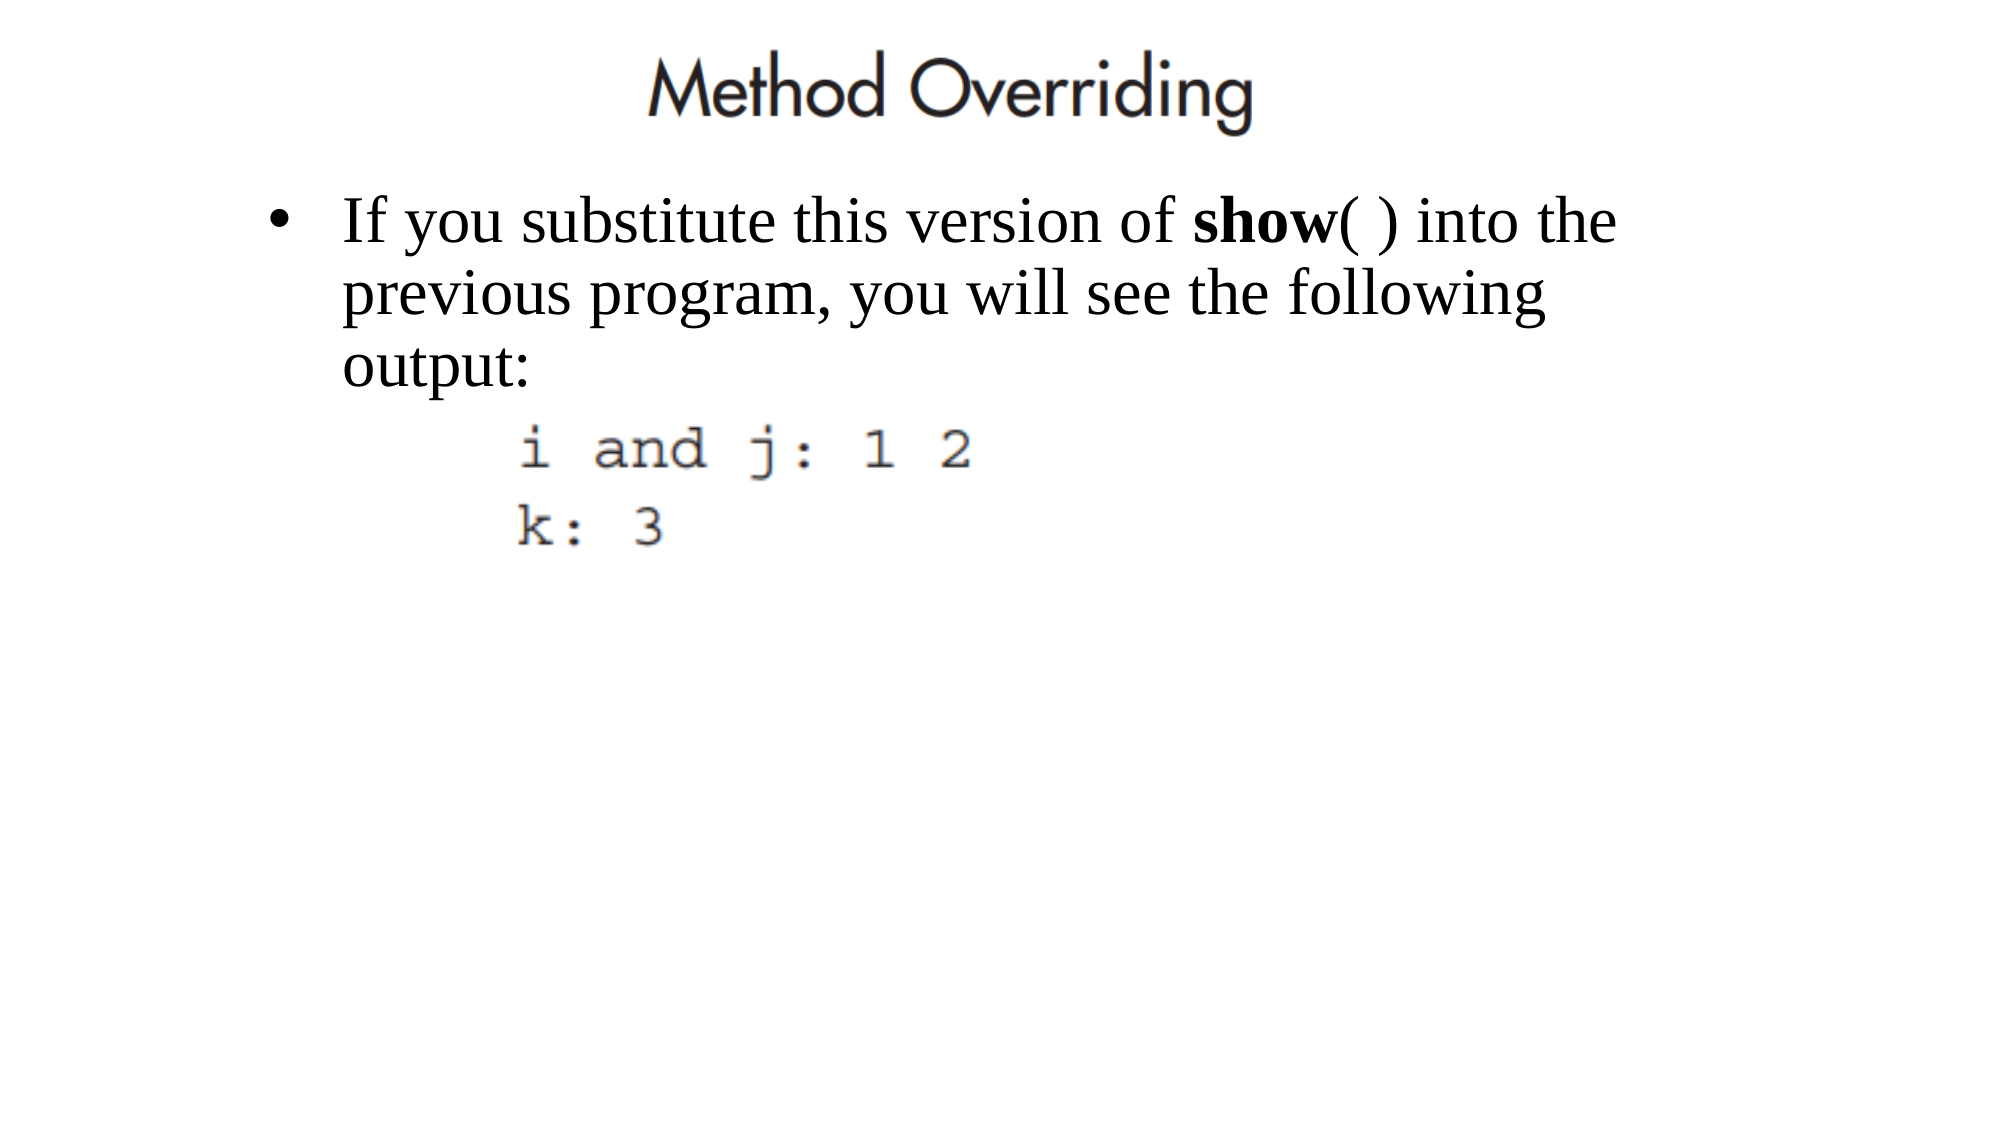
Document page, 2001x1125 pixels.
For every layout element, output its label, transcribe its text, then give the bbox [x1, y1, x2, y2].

subtitle If you substitute this version of show( ) into the previous program, you will see the following output: [252, 56, 1753, 1055]
picture [493, 388, 1007, 588]
picture [640, 36, 1263, 143]
